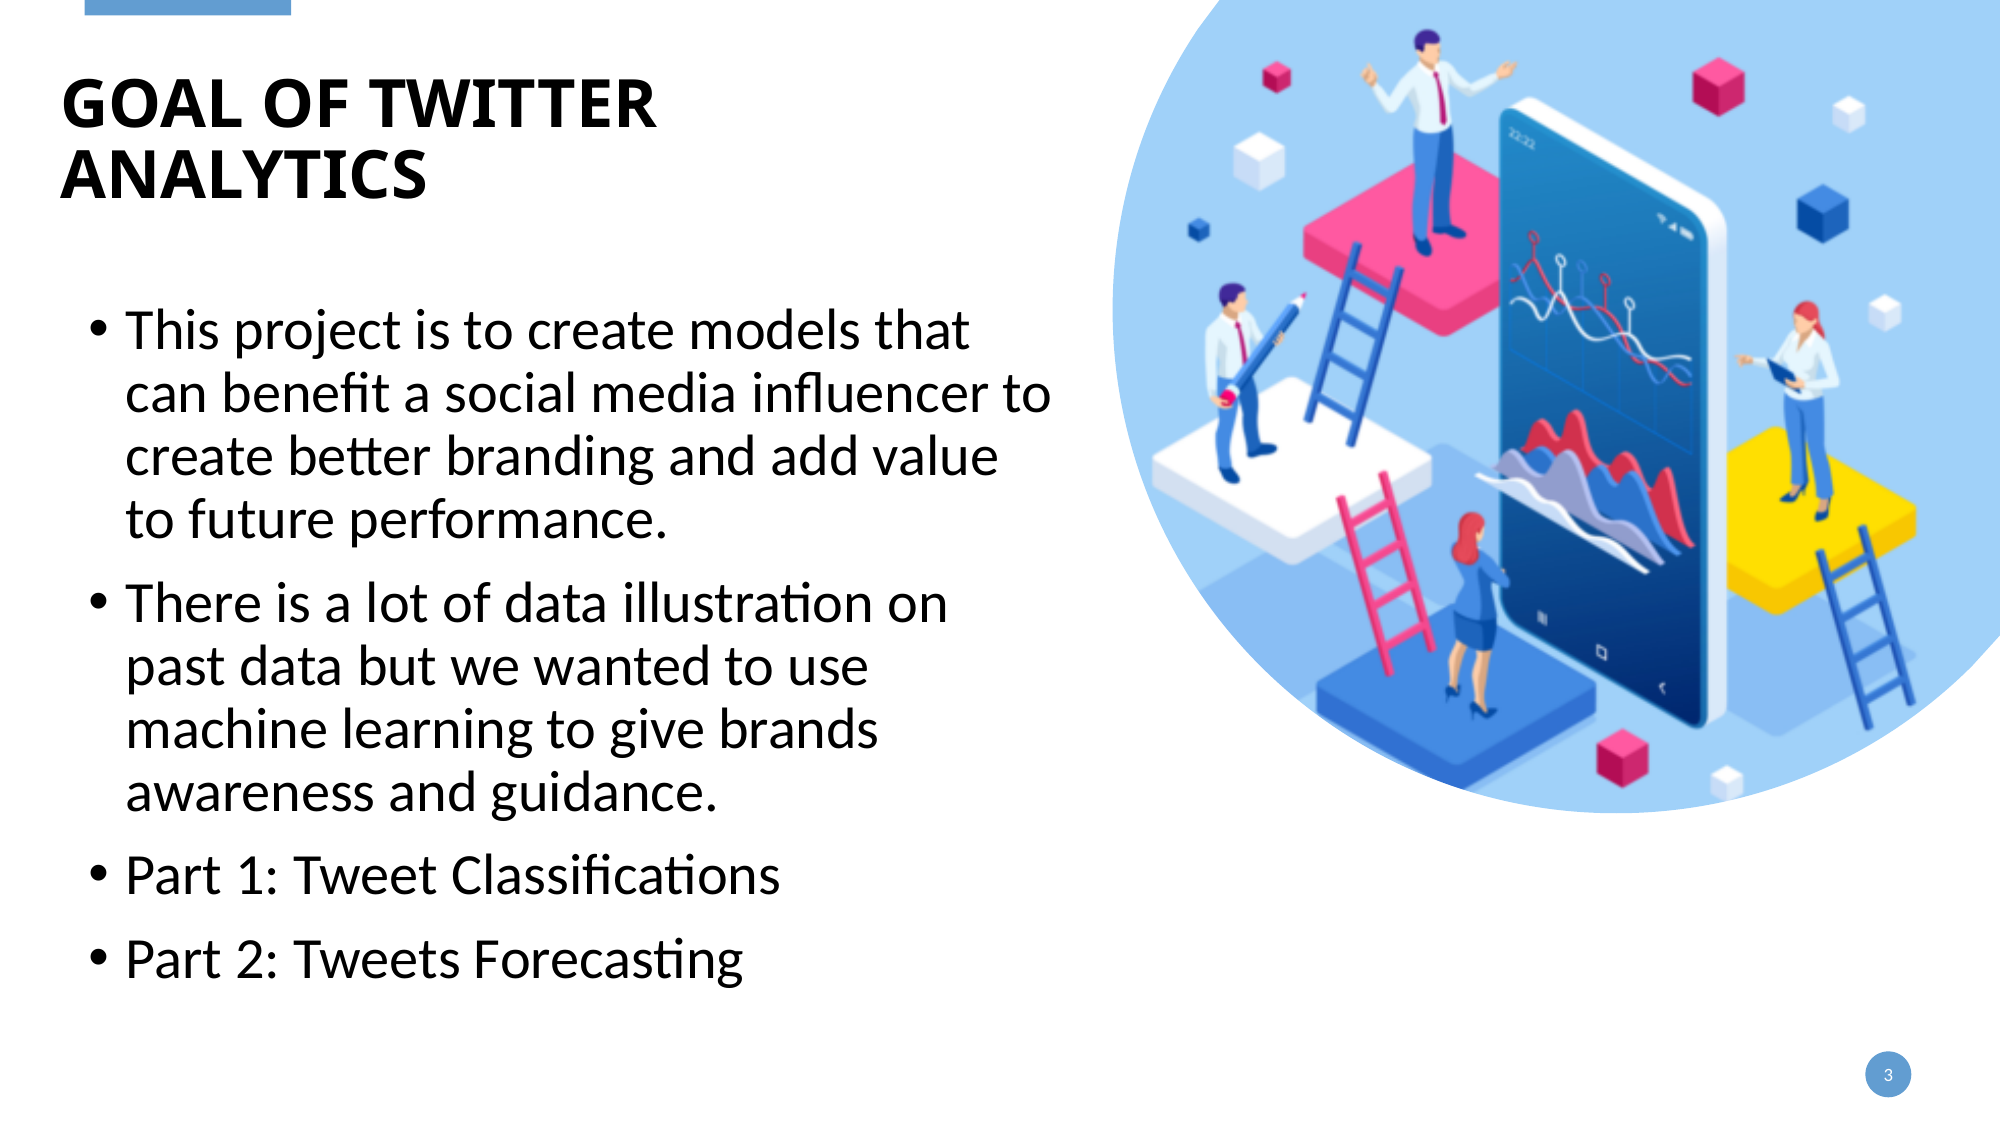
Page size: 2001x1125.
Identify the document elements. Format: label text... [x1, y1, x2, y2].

list This project is to create models that can benefit a social media influencer to create better branding and add value to future performance. There is a lot of data illustration on past data but we wanted to use machine learning to give brands awareness and guidance. Part 1: Tweet Classifications Part 2: Tweets Forecasting [88, 299, 1057, 1014]
slide_number 3 [1864, 1059, 1913, 1090]
picture [1112, 0, 2000, 814]
title Goal of Twitter Analytics [60, 32, 1000, 251]
